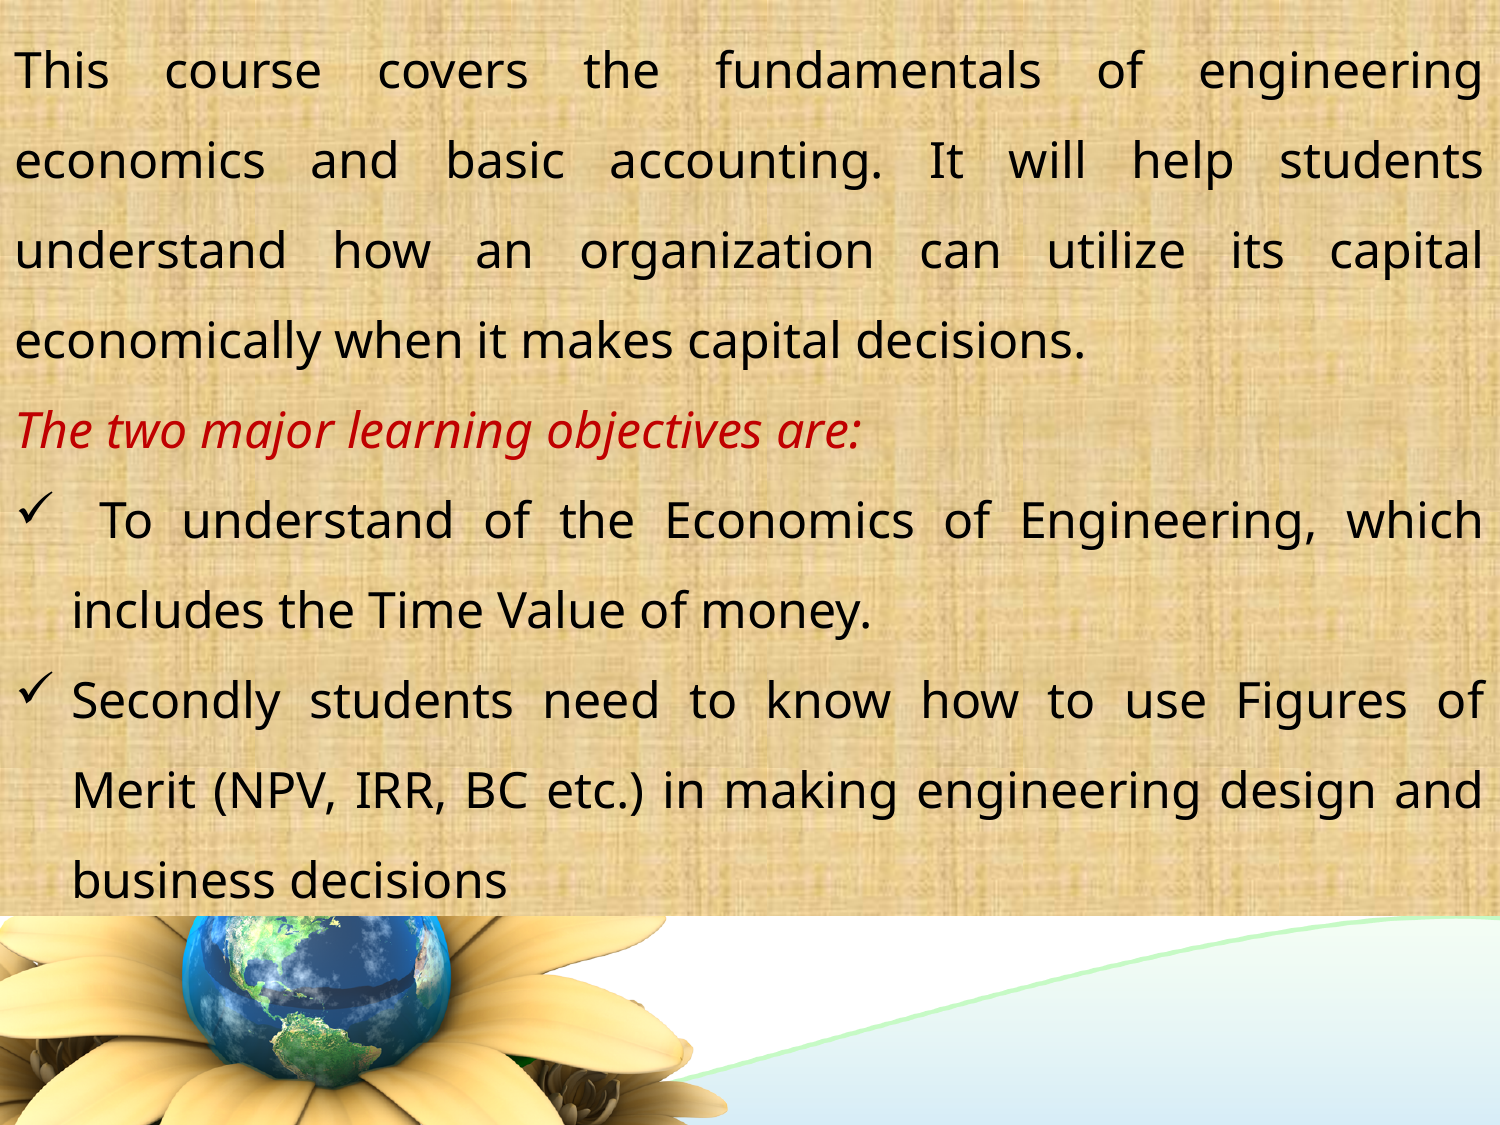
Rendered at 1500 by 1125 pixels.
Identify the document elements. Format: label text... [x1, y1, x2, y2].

picture [0, 916, 1500, 1125]
text_box This course covers the fundamentals of engineering economics and basic accounting. It will help students understand how an organization can utilize its capital economically when it makes capital decisions. The two major learning objectives are: To understand of the Economics of Engineering, which includes the Time Value of money. Secondly students need to know how to use Figures of Merit (NPV, IRR, BC etc.) in making engineering design and business decisions [0, 0, 1500, 916]
